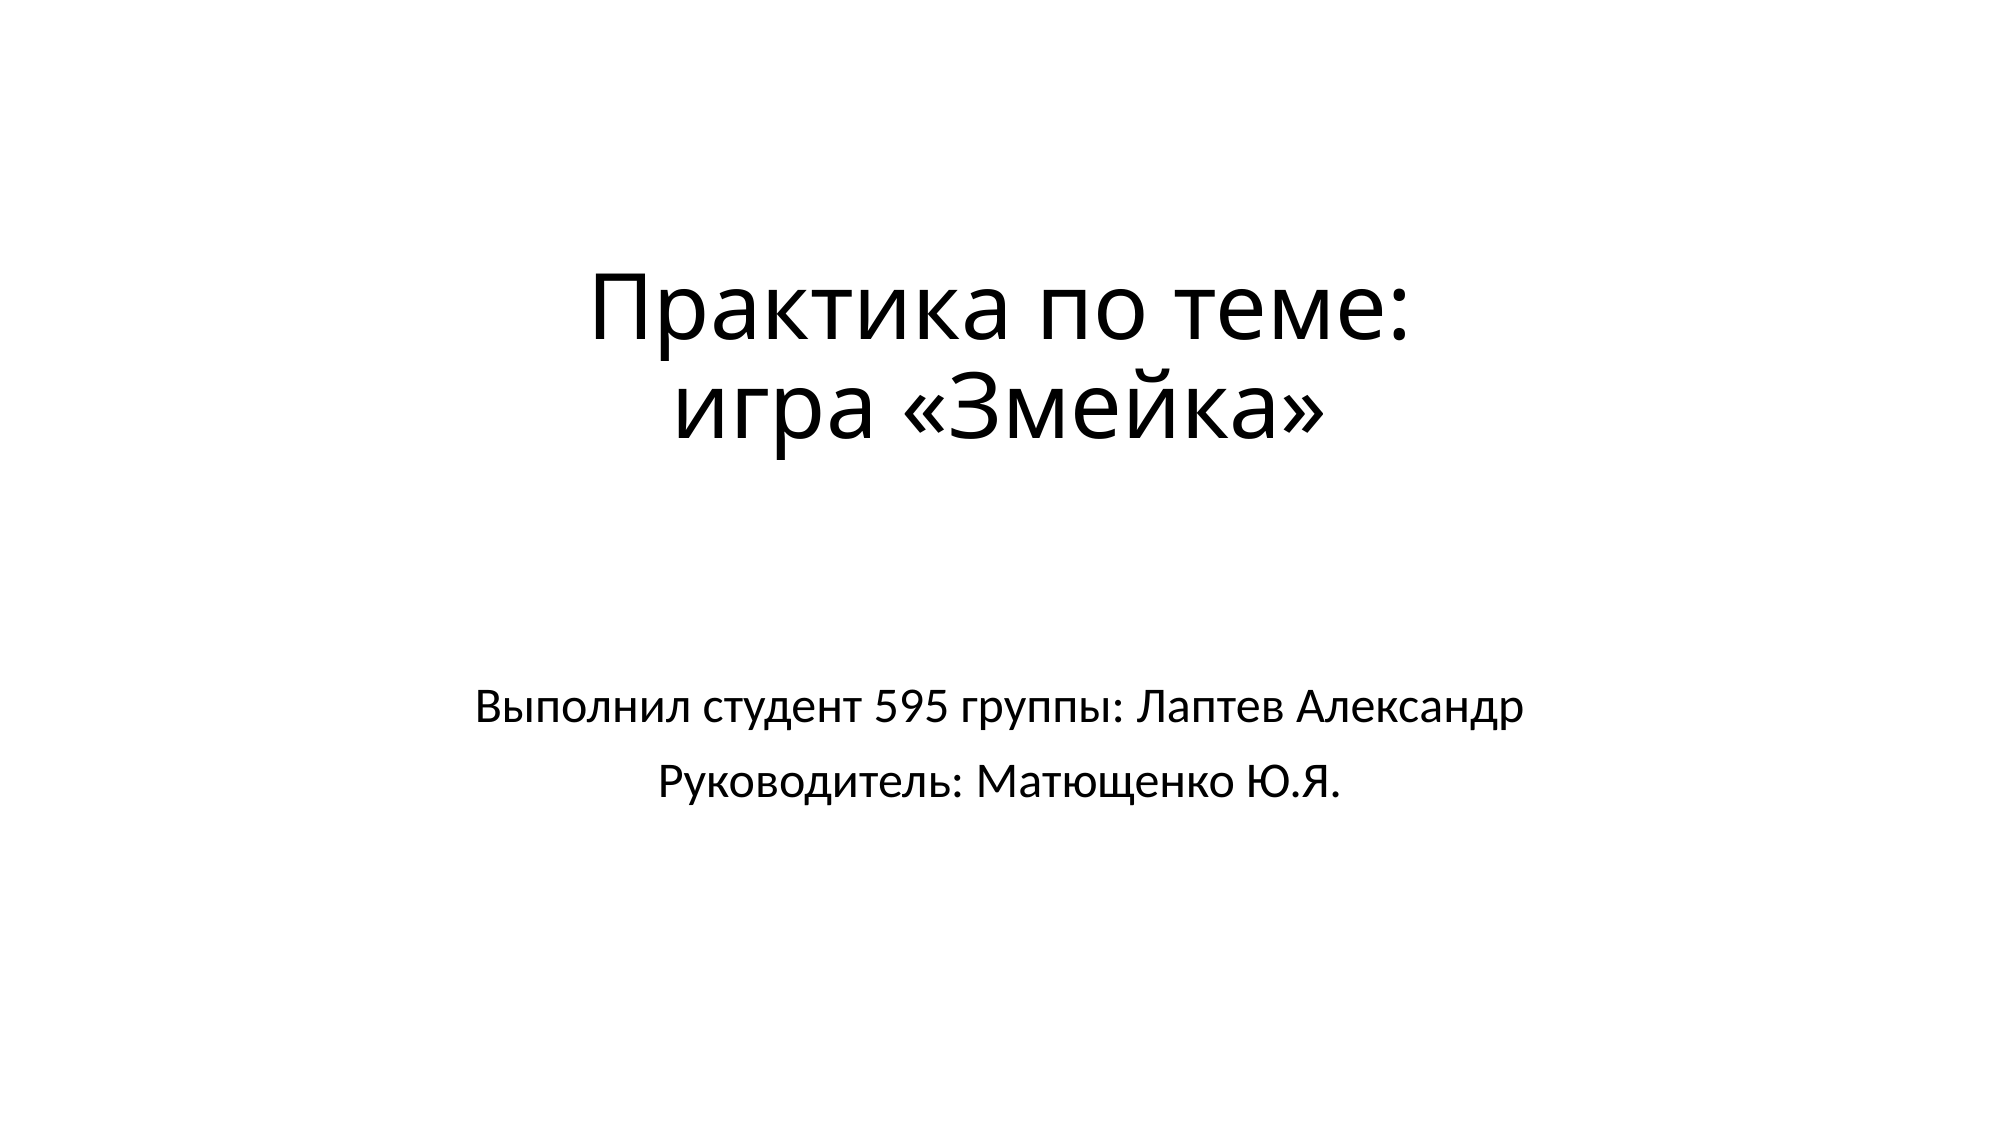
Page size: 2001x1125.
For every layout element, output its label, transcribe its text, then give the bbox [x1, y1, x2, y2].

title Практика по теме: игра «Змейка» [249, 184, 1750, 576]
subtitle Выполнил студент 595 группы: Лаптев Александр Руководитель: Матющенко Ю.Я. [249, 590, 1750, 863]
